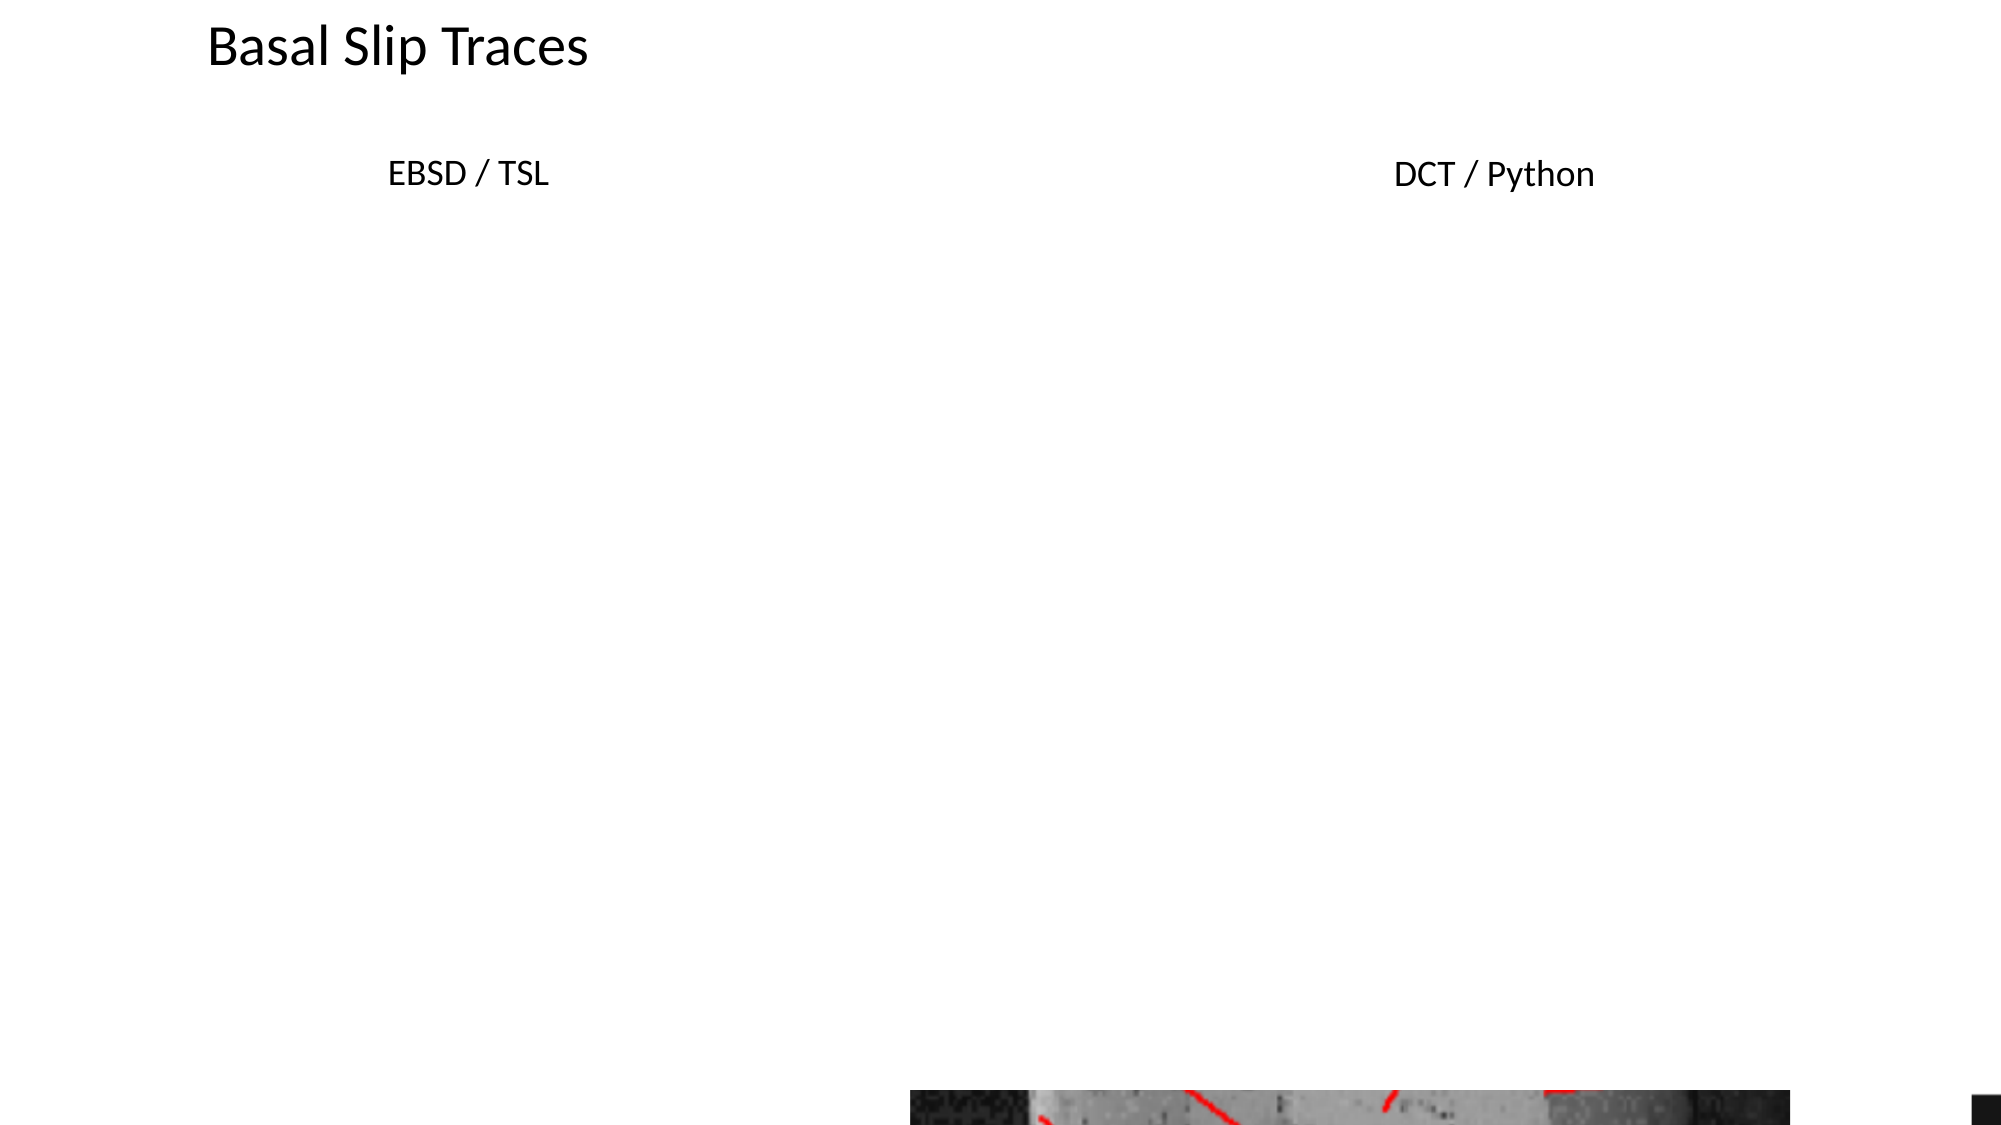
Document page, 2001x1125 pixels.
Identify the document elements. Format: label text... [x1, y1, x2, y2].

picture [909, 1090, 1791, 1125]
text_box EBSD / TSL [373, 140, 565, 201]
picture [1971, 1090, 2001, 1125]
text_box DCT / Python [1379, 141, 1611, 202]
text_box Basal Slip Traces [192, 0, 644, 85]
